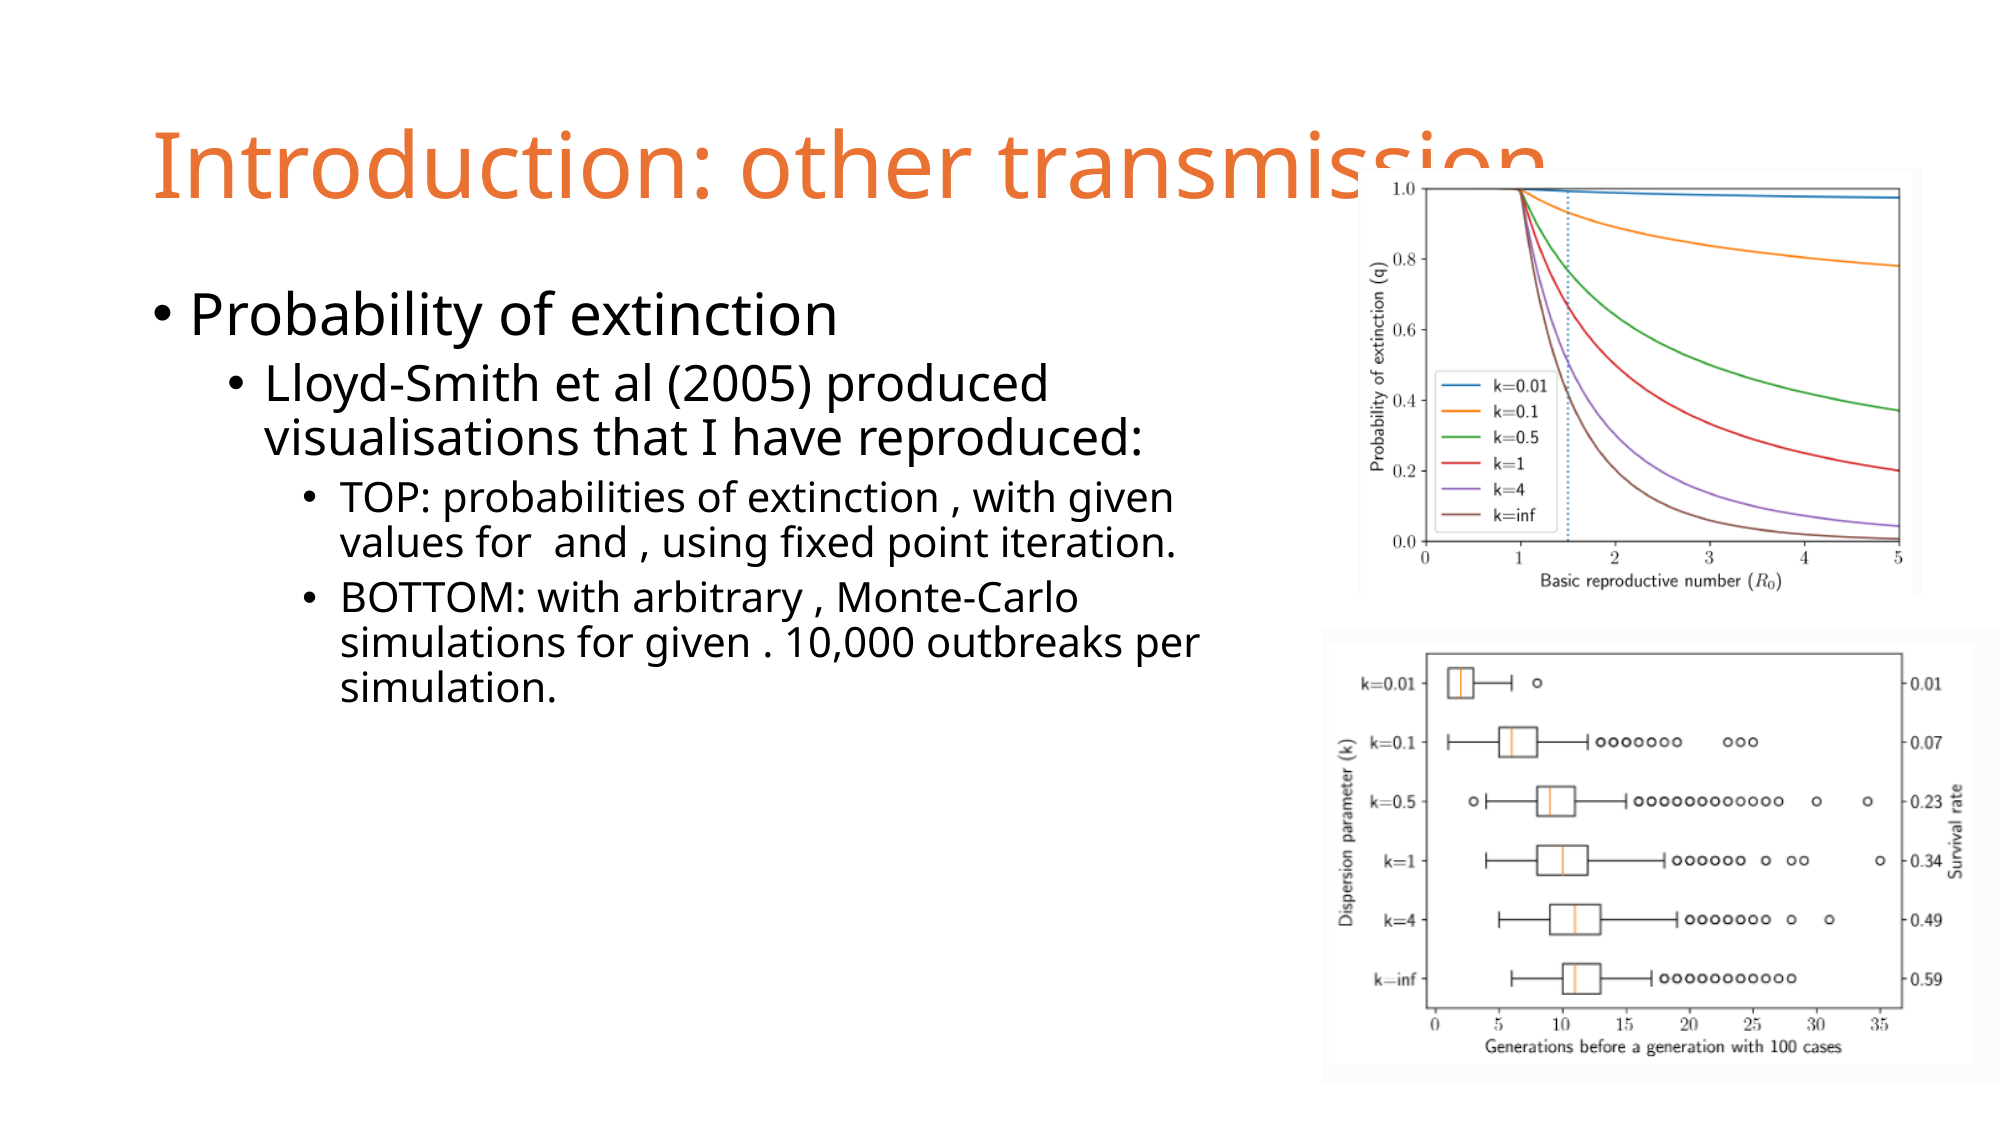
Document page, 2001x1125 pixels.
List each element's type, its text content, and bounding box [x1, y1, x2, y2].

picture [1357, 168, 1922, 597]
title Introduction: other transmission [137, 59, 1863, 278]
picture [1321, 627, 2000, 1083]
